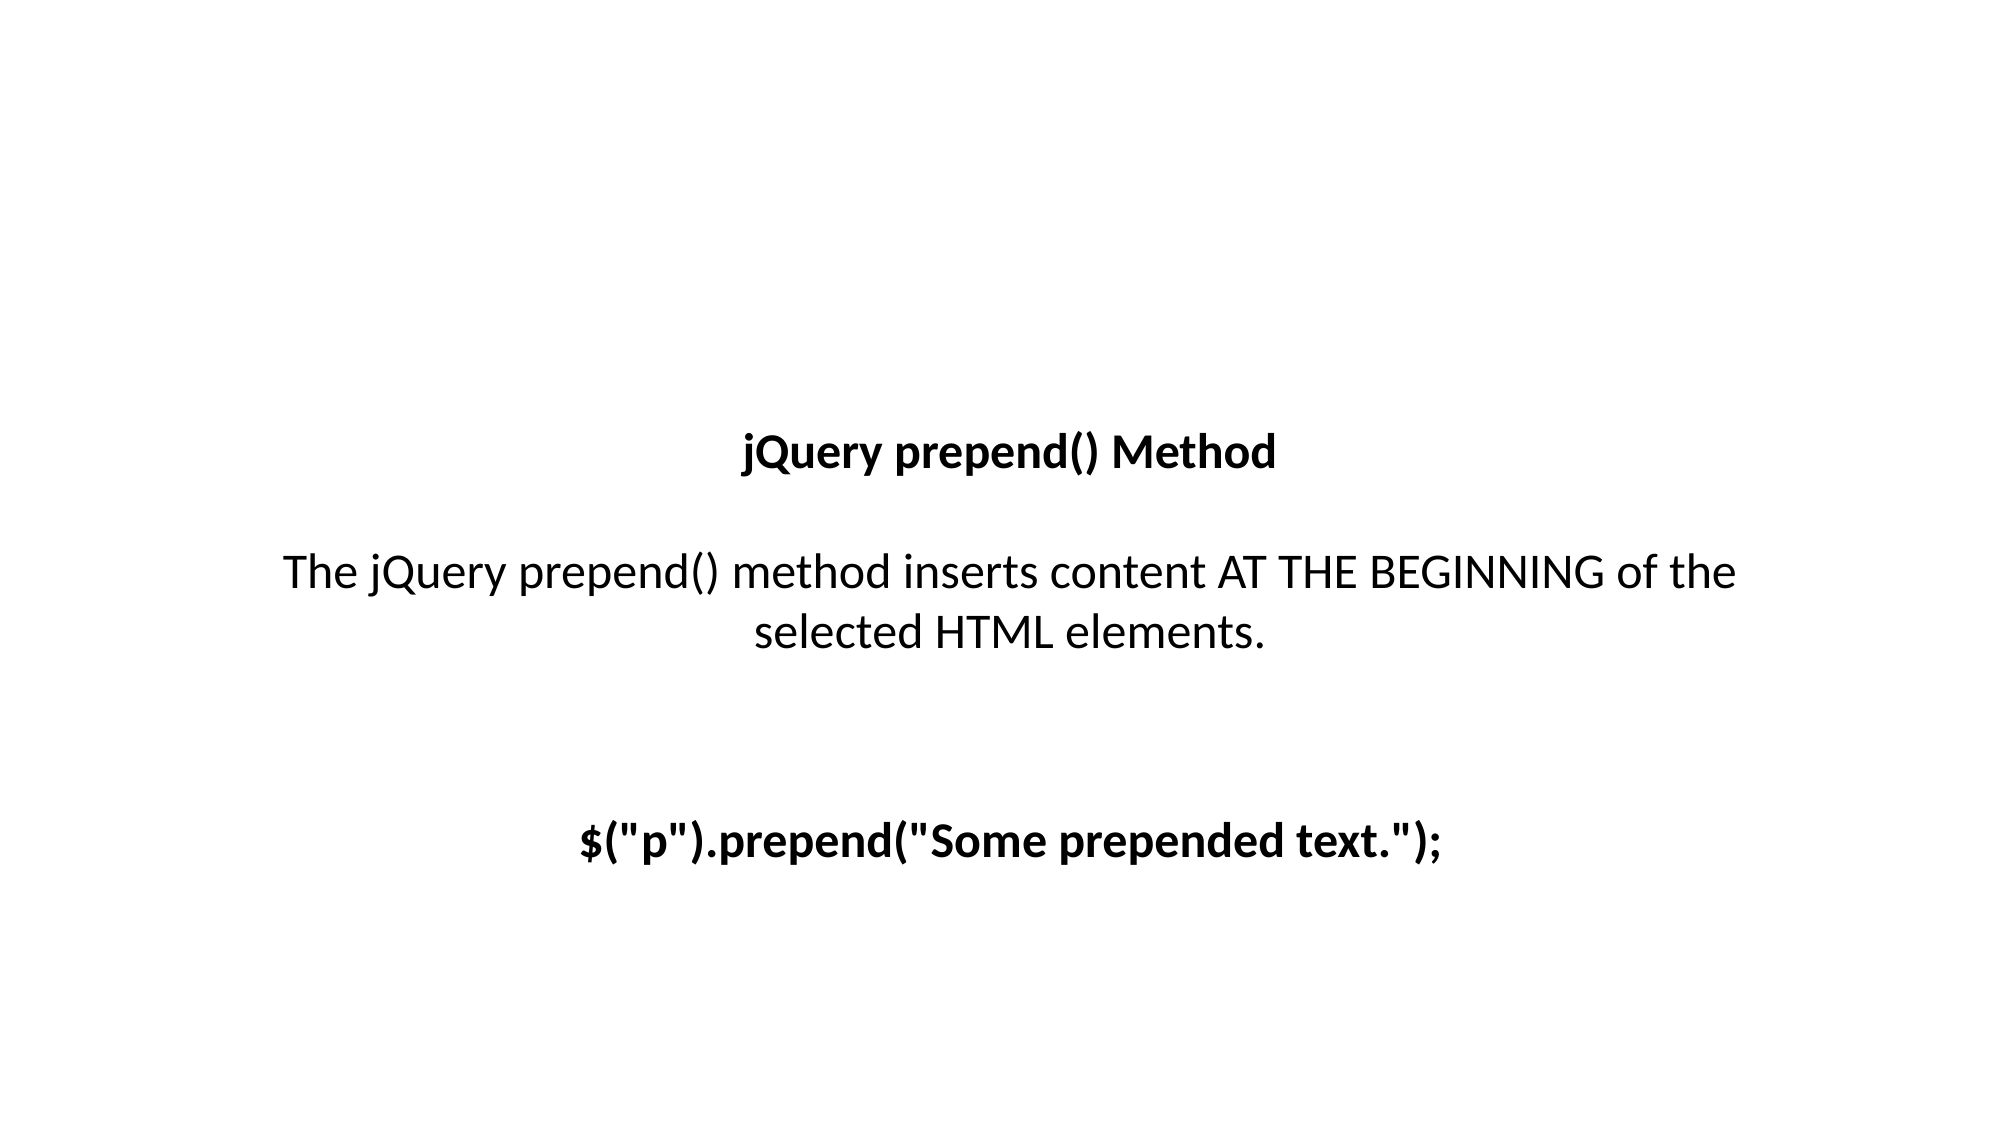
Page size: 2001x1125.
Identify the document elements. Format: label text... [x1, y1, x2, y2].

text_box $("p").prepend("Some prepended text."); [563, 800, 1564, 876]
text_box jQuery prepend() Method The jQuery prepend() method inserts content AT THE BEGINNING of the selected HTML elements. [204, 410, 1816, 666]
